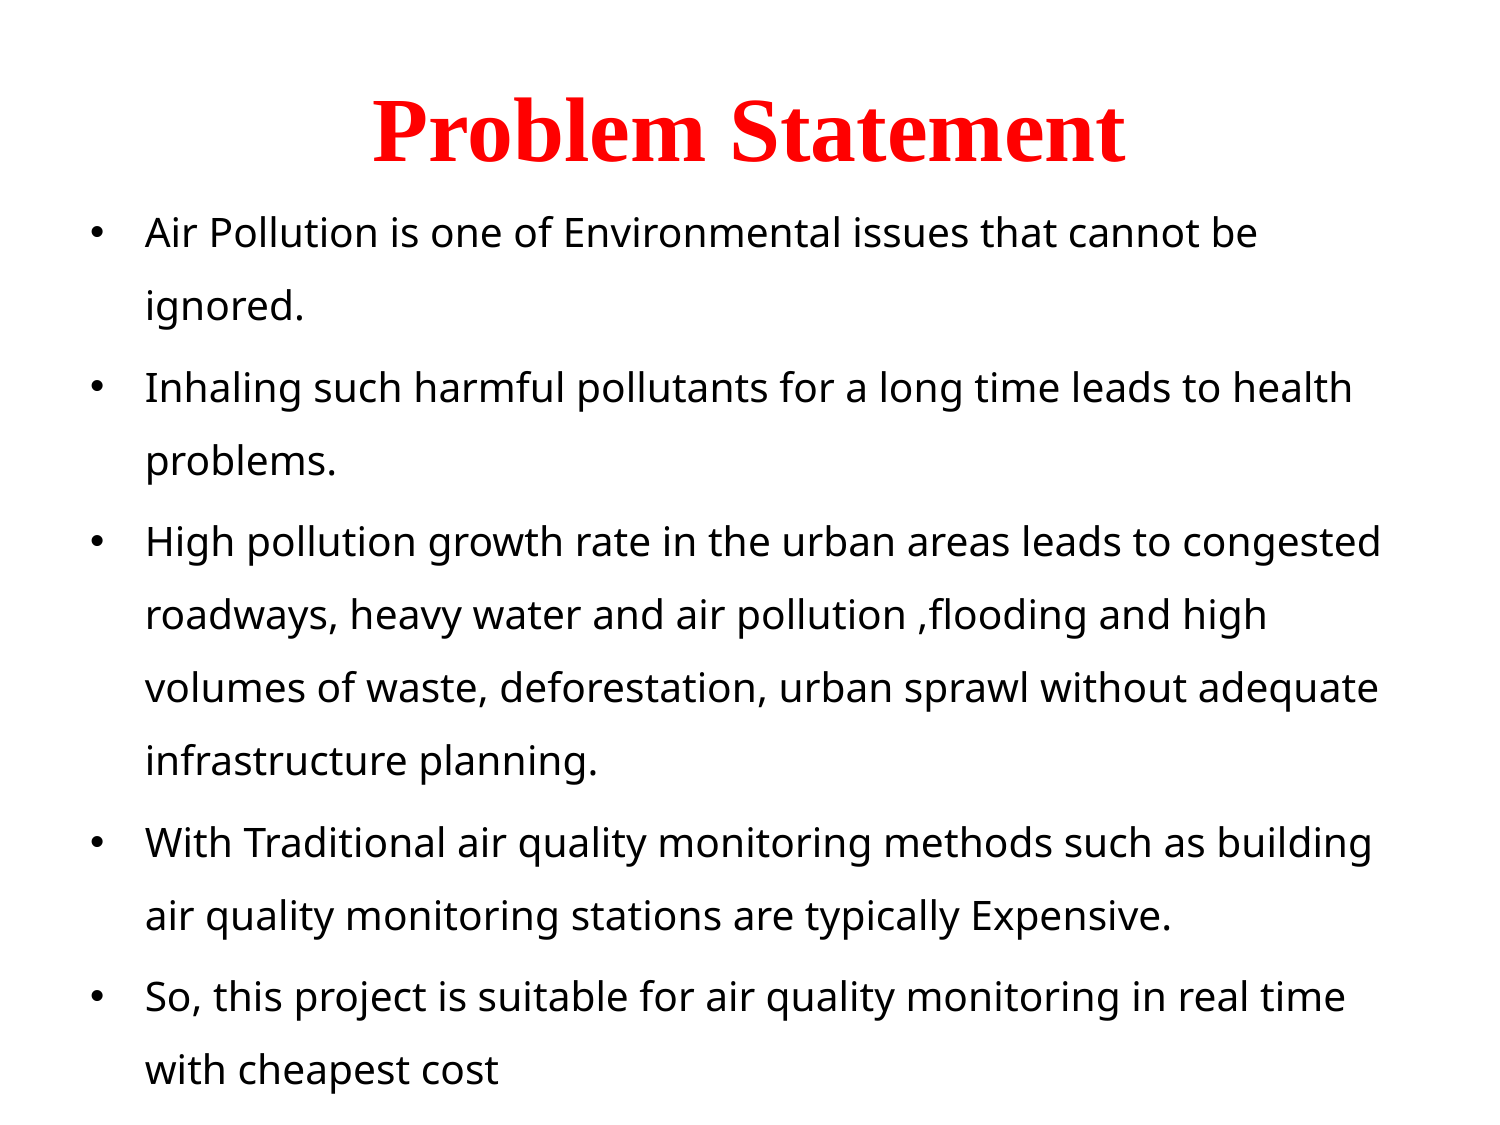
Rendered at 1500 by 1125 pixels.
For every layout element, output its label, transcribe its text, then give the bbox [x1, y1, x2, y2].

list Air Pollution is one of Environmental issues that cannot be ignored. Inhaling such harmful pollutants for a long time leads to health problems. High pollution growth rate in the urban areas leads to congested roadways, heavy water and air pollution ,flooding and high volumes of waste, deforestation, urban sprawl without adequate infrastructure planning. With Traditional air quality monitoring methods such as building air quality monitoring stations are typically Expensive. So, this project is suitable for air quality monitoring in real time with cheapest cost [75, 174, 1425, 1113]
title Problem Statement [75, 37, 1425, 174]
